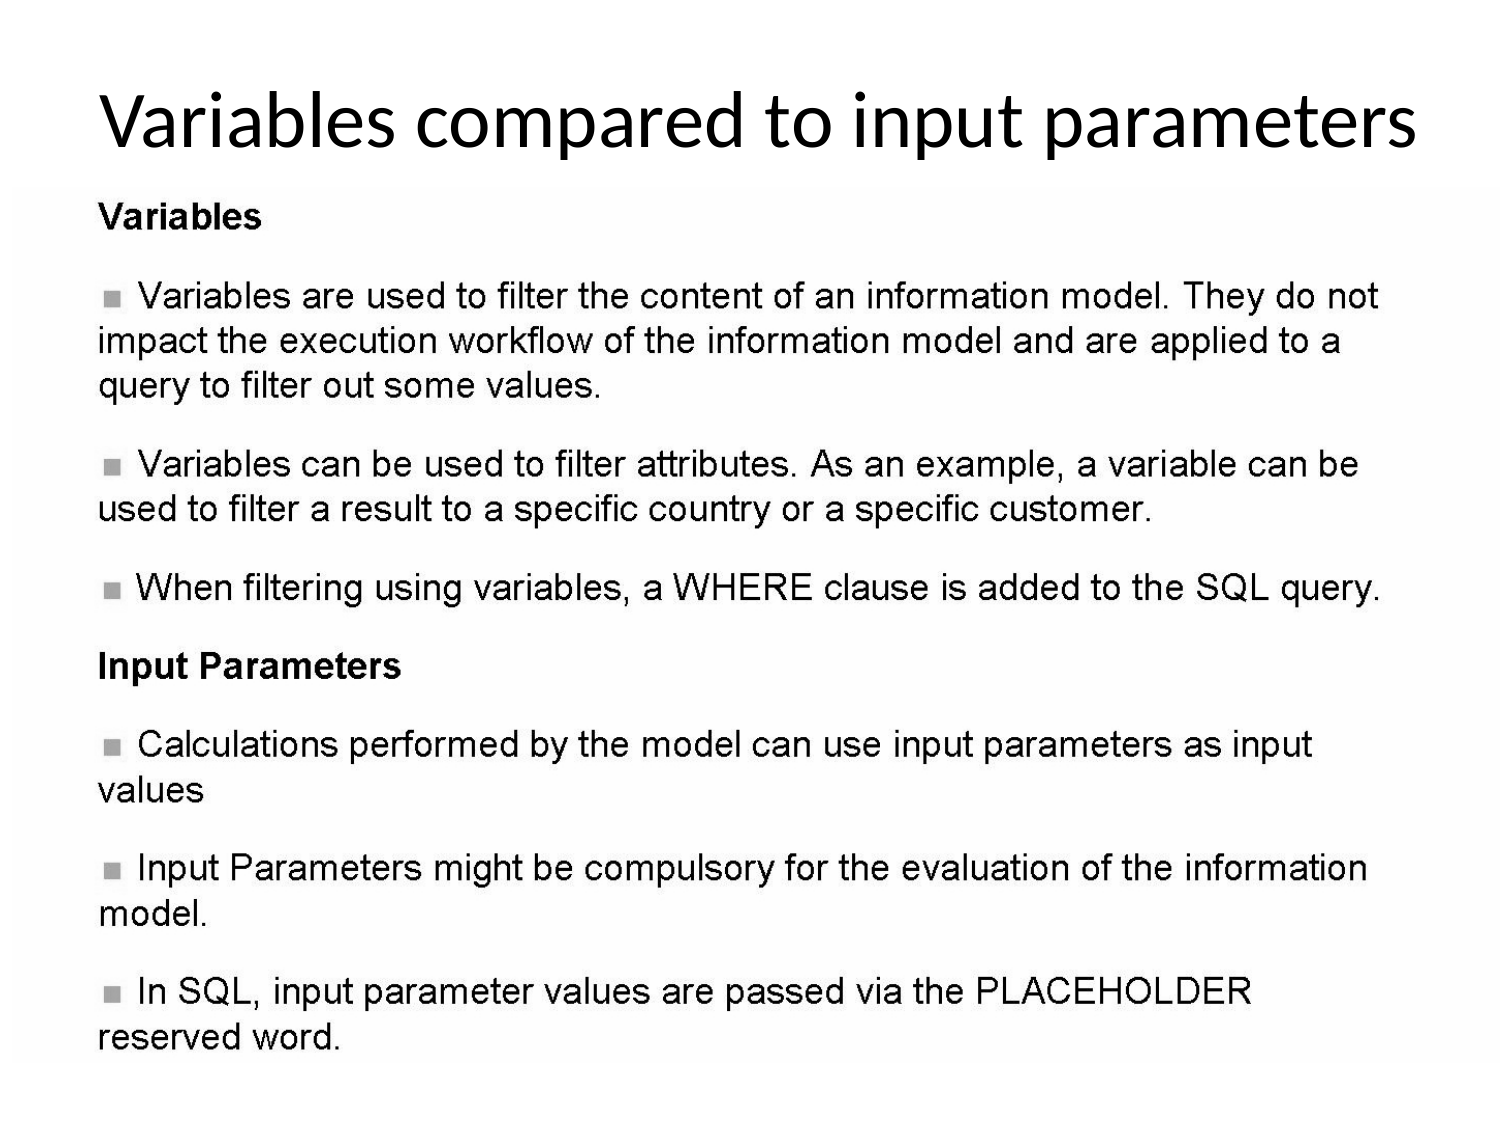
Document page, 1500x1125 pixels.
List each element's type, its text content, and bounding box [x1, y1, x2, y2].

title Variables compared to input parameters [22, 21, 1497, 185]
picture [12, 187, 1500, 1063]
